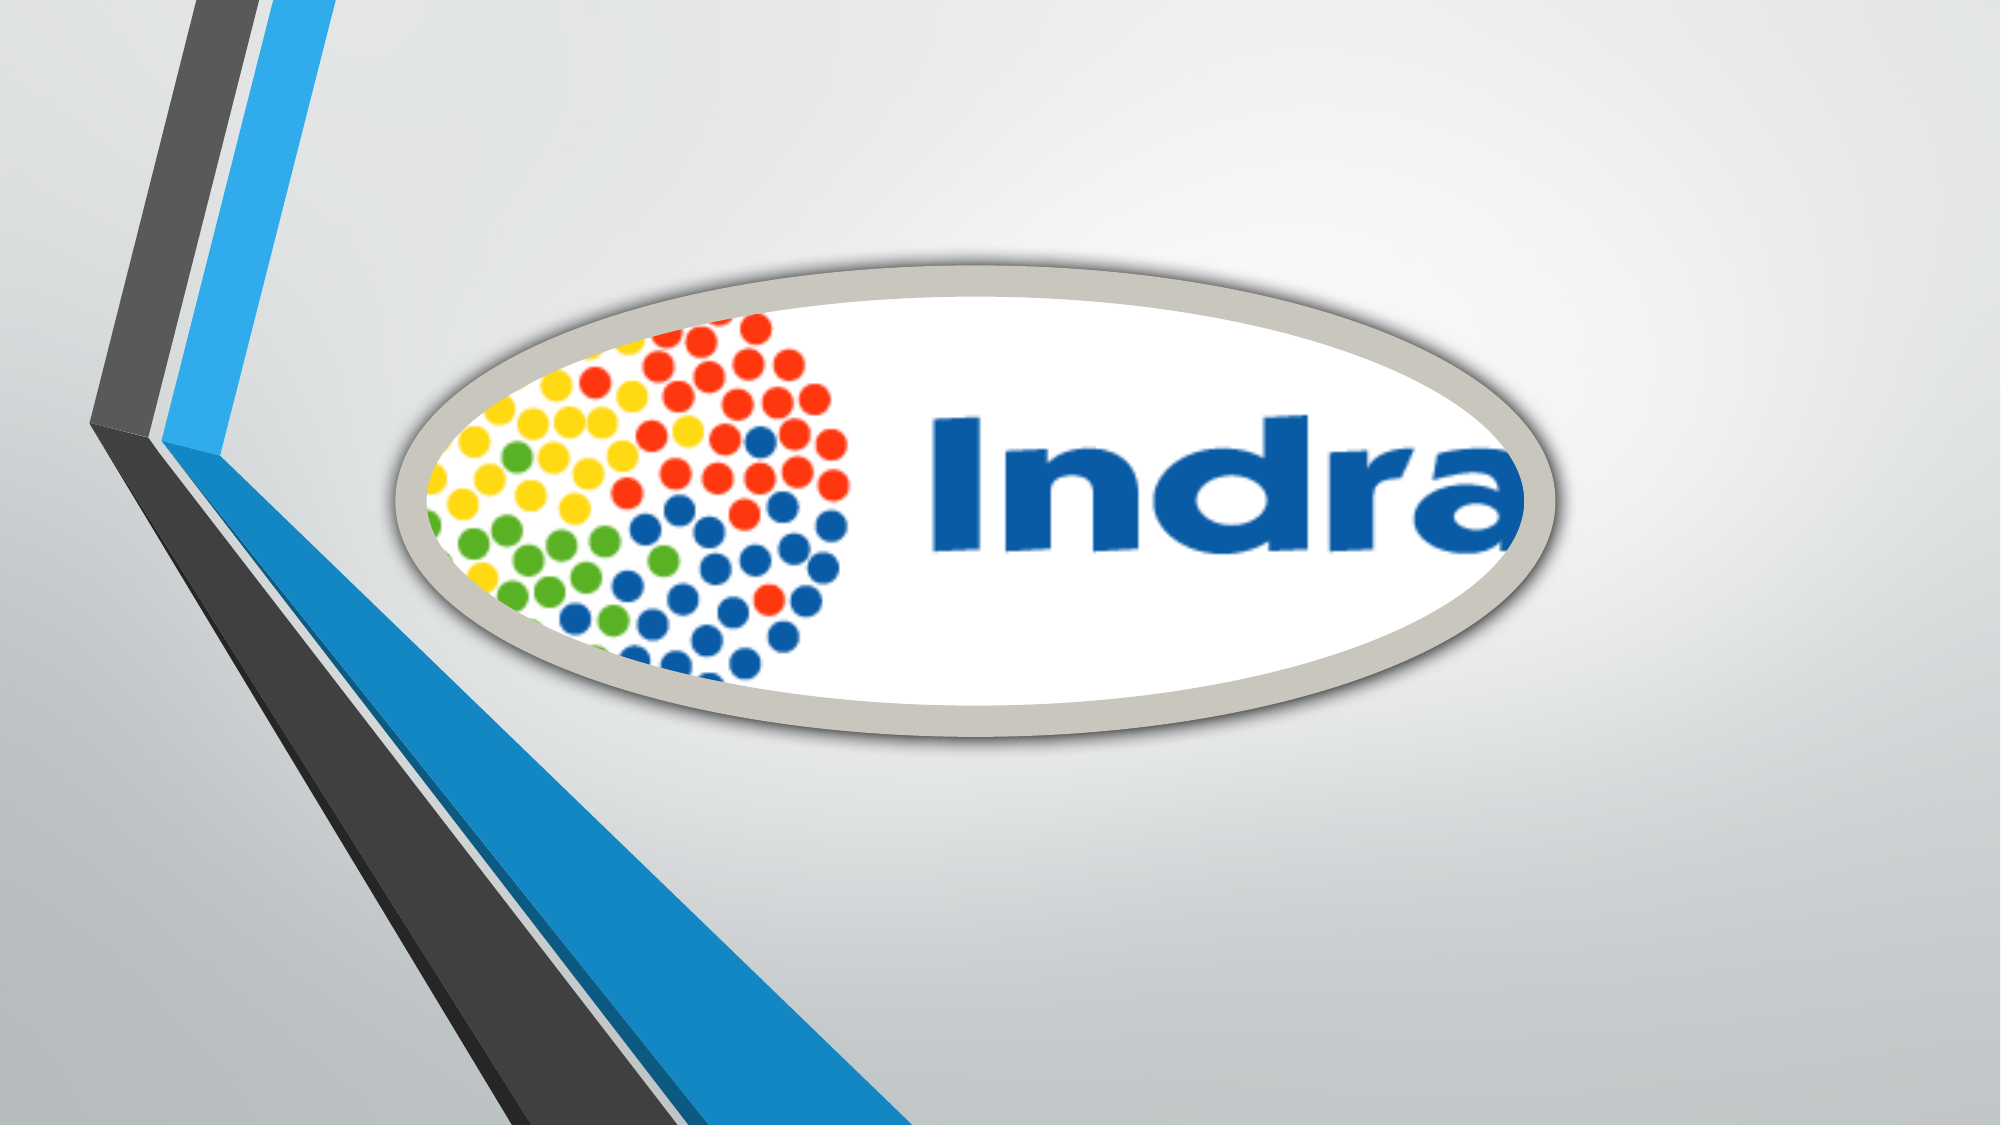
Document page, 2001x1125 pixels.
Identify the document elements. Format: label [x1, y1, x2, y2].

picture [410, 280, 1541, 722]
